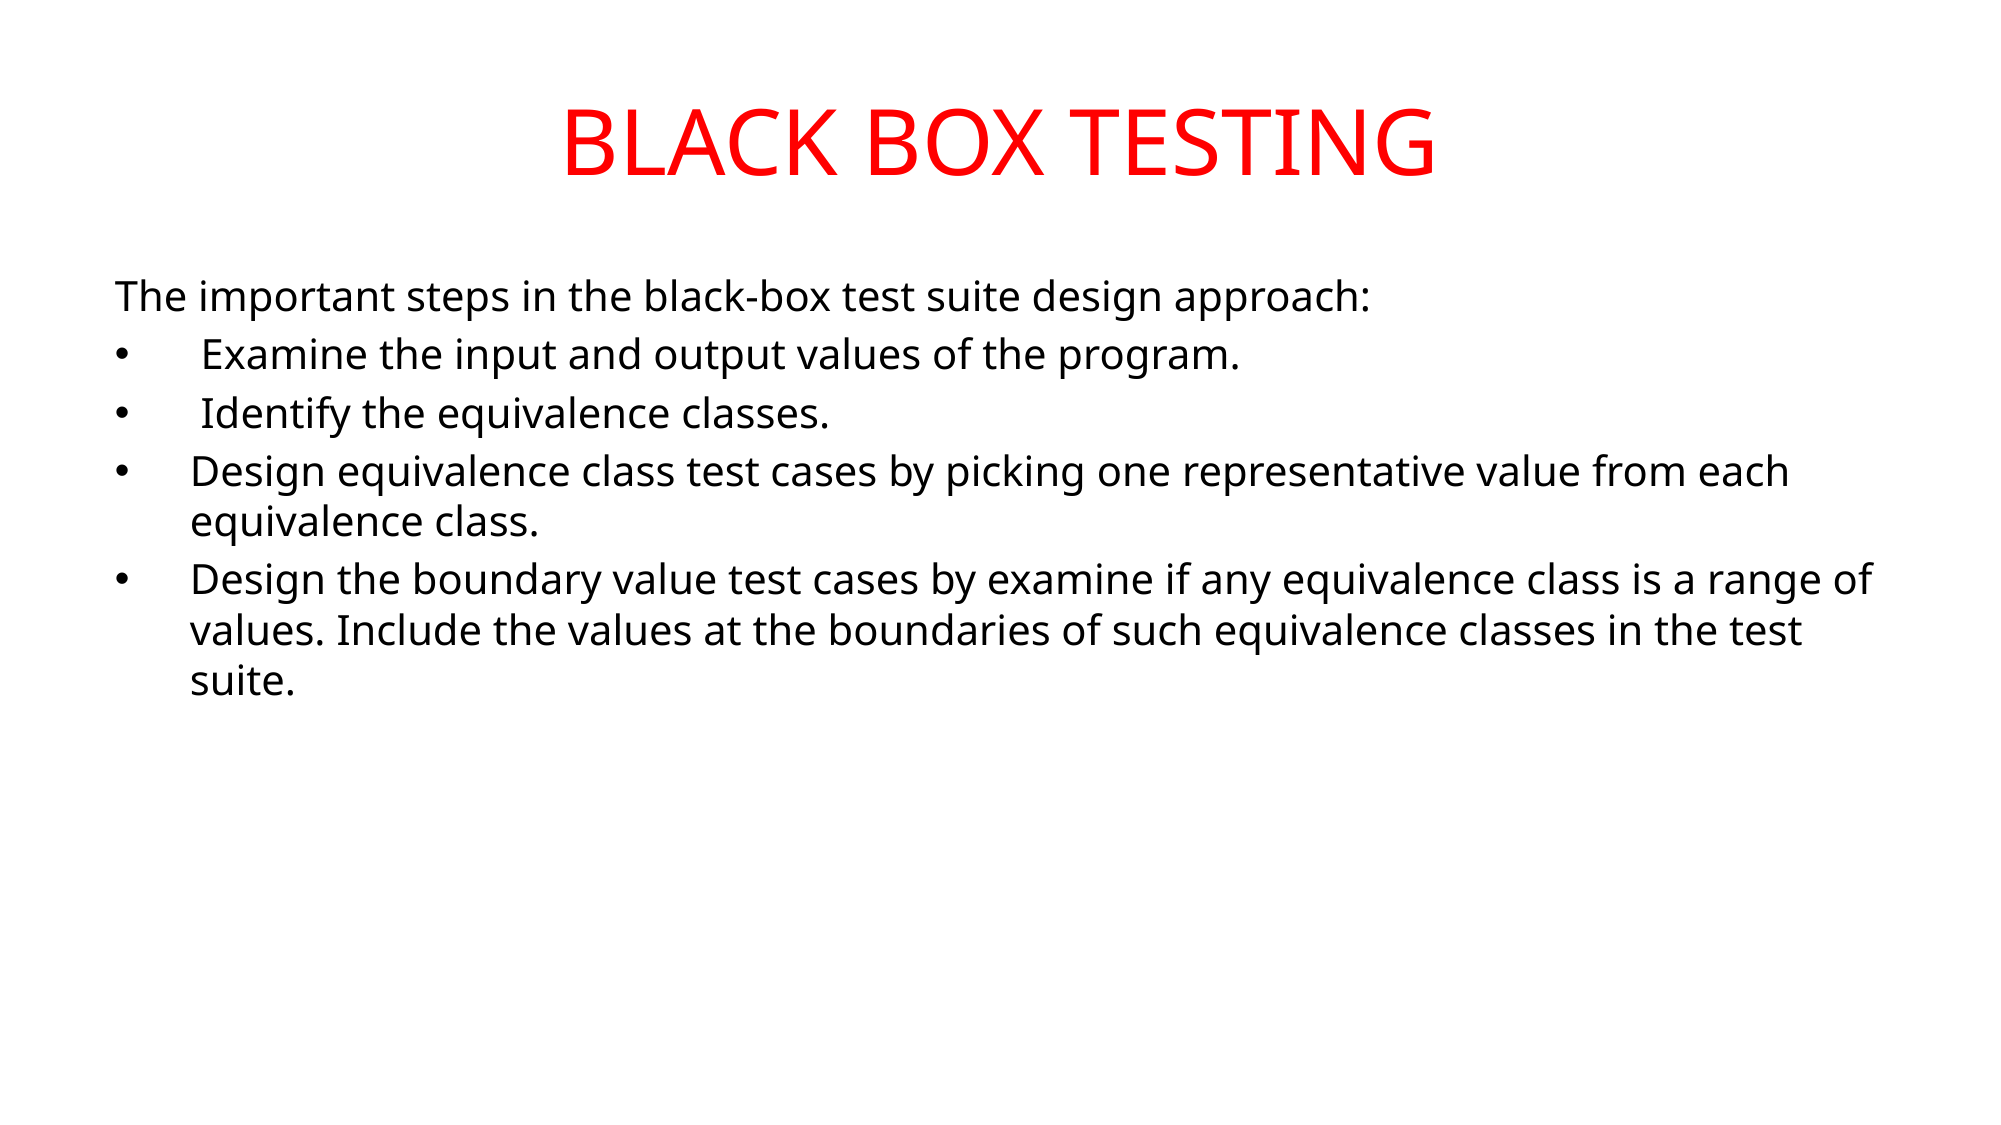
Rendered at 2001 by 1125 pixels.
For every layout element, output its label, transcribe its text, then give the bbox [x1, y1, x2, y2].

list The important steps in the black-box test suite design approach: Examine the input and output values of the program. Identify the equivalence classes. Design equivalence class test cases by picking one representative value from each equivalence class. Design the boundary value test cases by examine if any equivalence class is a range of values. Include the values at the boundaries of such equivalence classes in the test suite. [99, 262, 1900, 1005]
title BLACK BOX TESTING [99, 45, 1900, 233]
